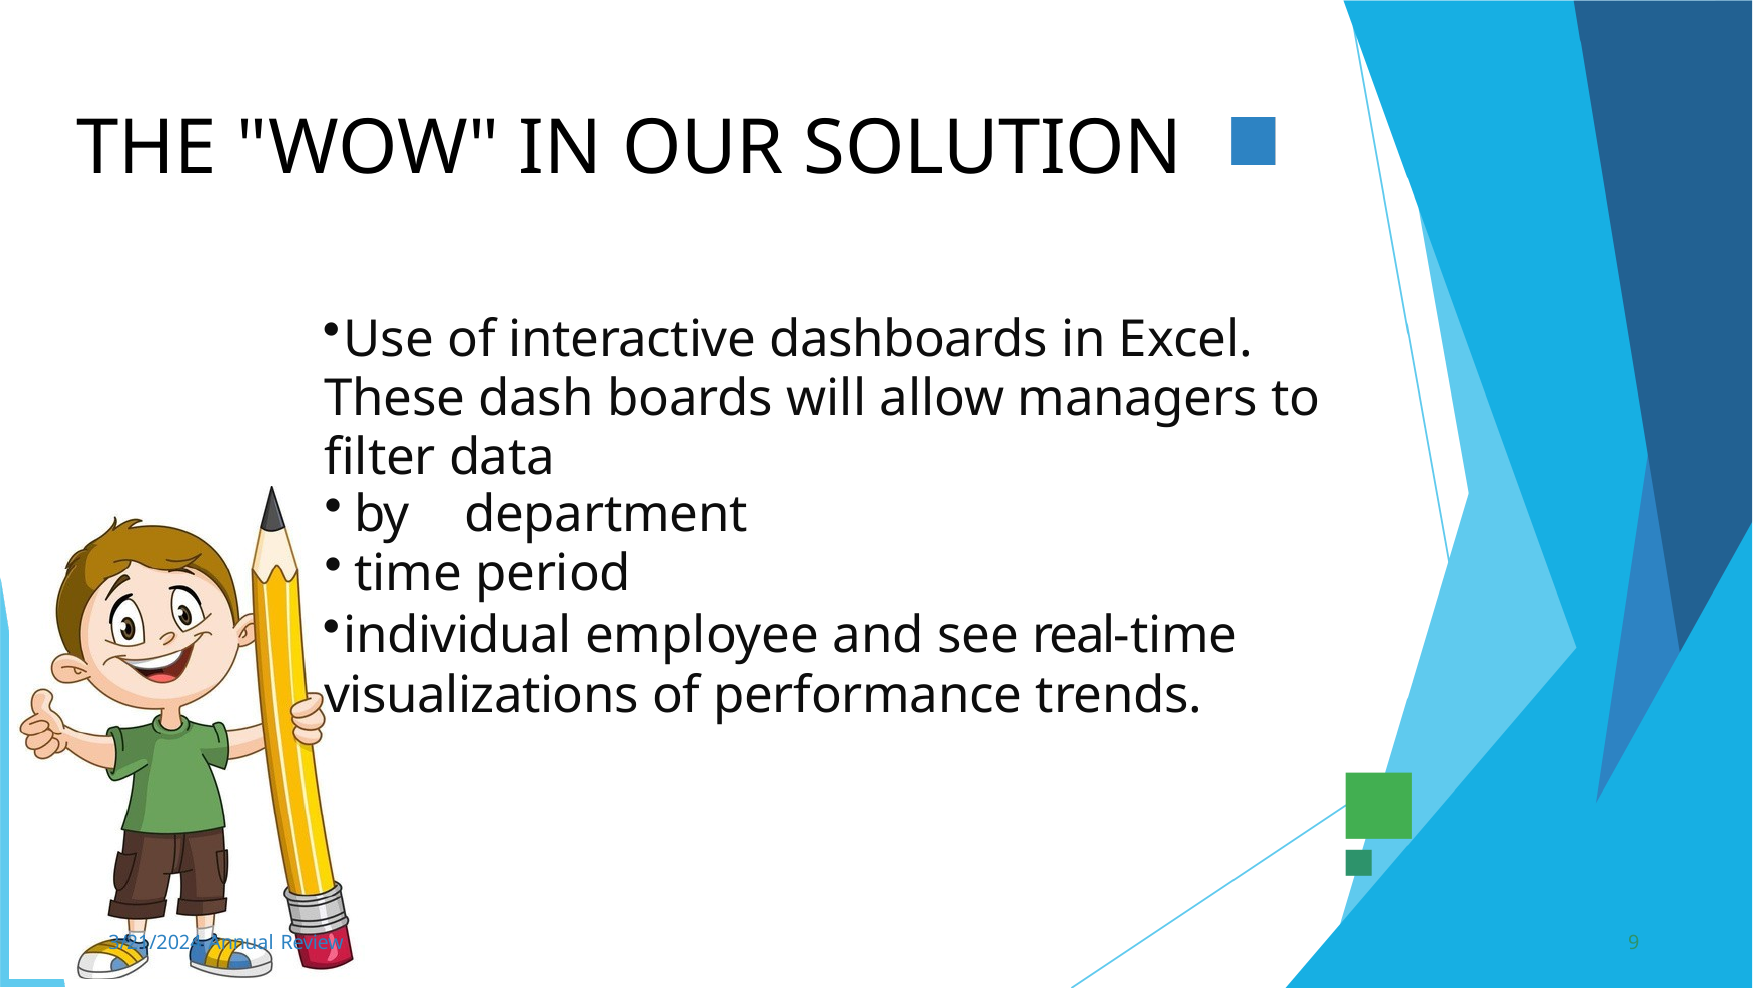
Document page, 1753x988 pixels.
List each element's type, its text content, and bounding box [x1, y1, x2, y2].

picture [0, 486, 365, 987]
title THE "WOW" IN OUR SOLUTION [12, 42, 1060, 263]
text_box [1060, 0, 1753, 988]
text_box Use of interactive dashboards in Excel. These dash boards will allow managers to filter data by department time period individual employee and see real-time visualizations of performance trends. [322, 301, 1060, 723]
